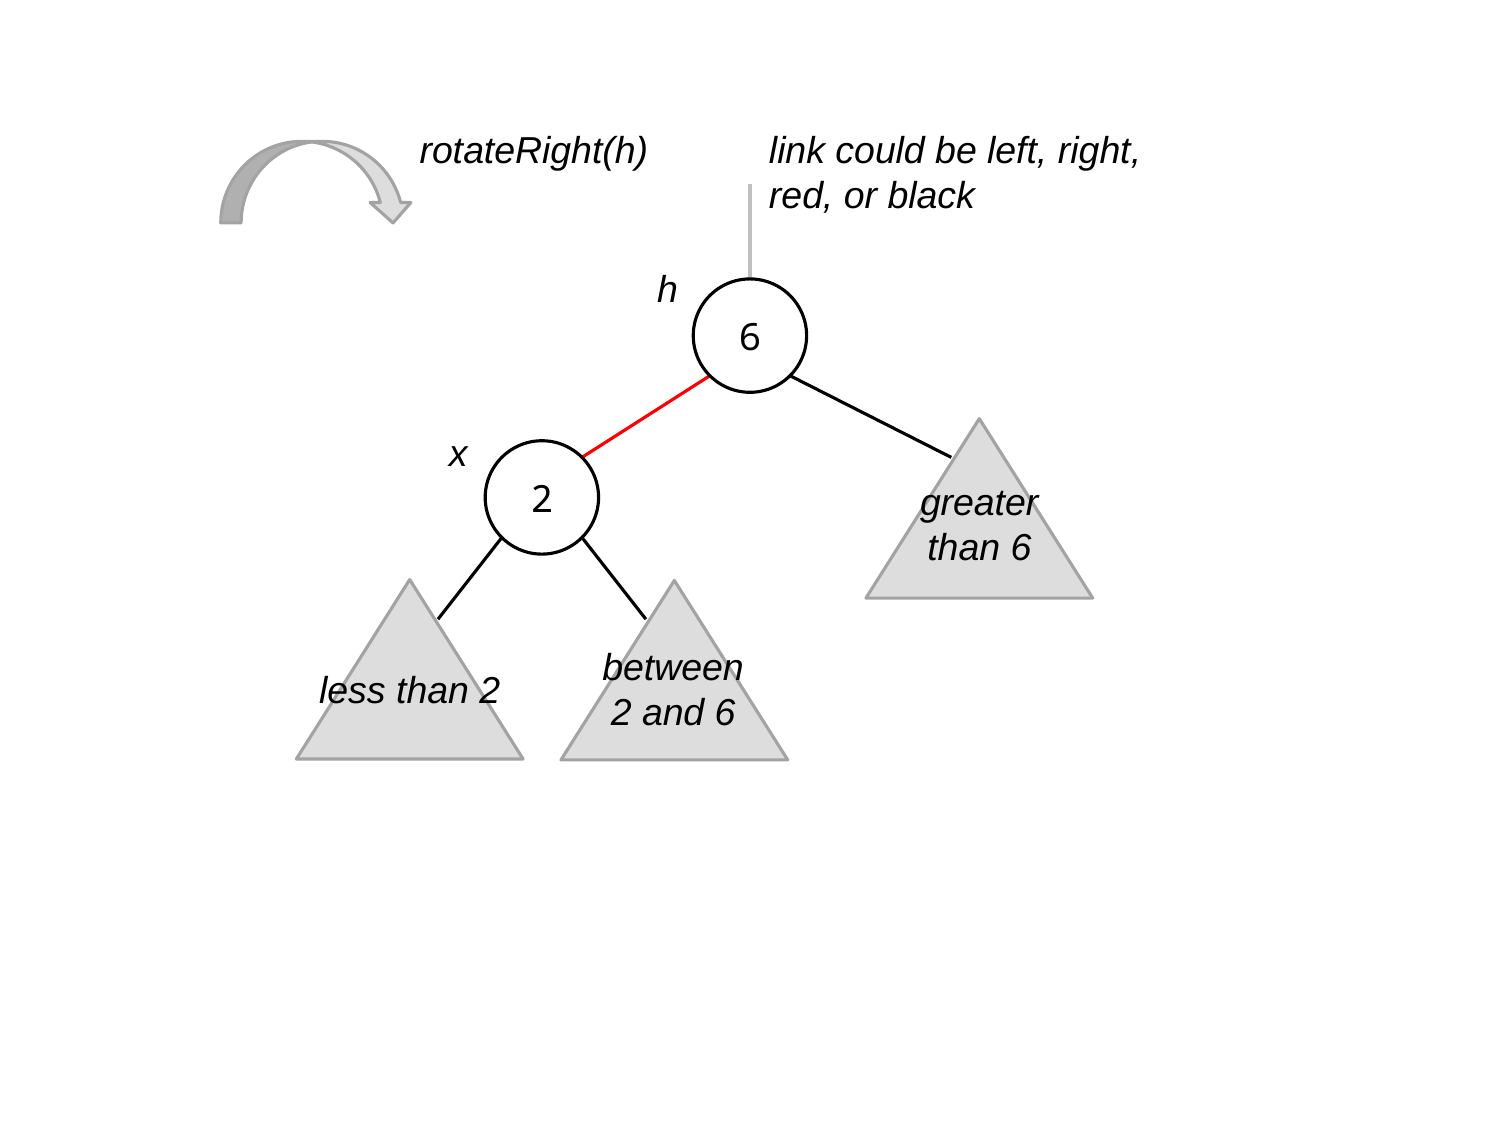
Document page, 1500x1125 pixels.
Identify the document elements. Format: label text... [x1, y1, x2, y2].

text_box between 2 and 6 [587, 635, 759, 741]
text_box greater than 6 [905, 470, 1054, 576]
text_box rotateRight(h) [404, 118, 664, 179]
text_box [950, 417, 1014, 470]
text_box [437, 537, 503, 620]
text_box [559, 711, 790, 762]
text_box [789, 375, 952, 458]
text_box 6 [691, 277, 809, 394]
text_box [864, 533, 1095, 600]
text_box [581, 537, 647, 620]
text_box [219, 139, 413, 225]
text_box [581, 375, 711, 458]
text_box x [434, 421, 483, 482]
text_box [638, 578, 711, 635]
text_box [358, 578, 462, 658]
text_box 2 [483, 439, 601, 556]
text_box less than 2 [304, 658, 516, 719]
text_box link could be left, right, red, or black [754, 118, 1157, 224]
text_box [294, 719, 525, 761]
text_box h [642, 258, 693, 318]
